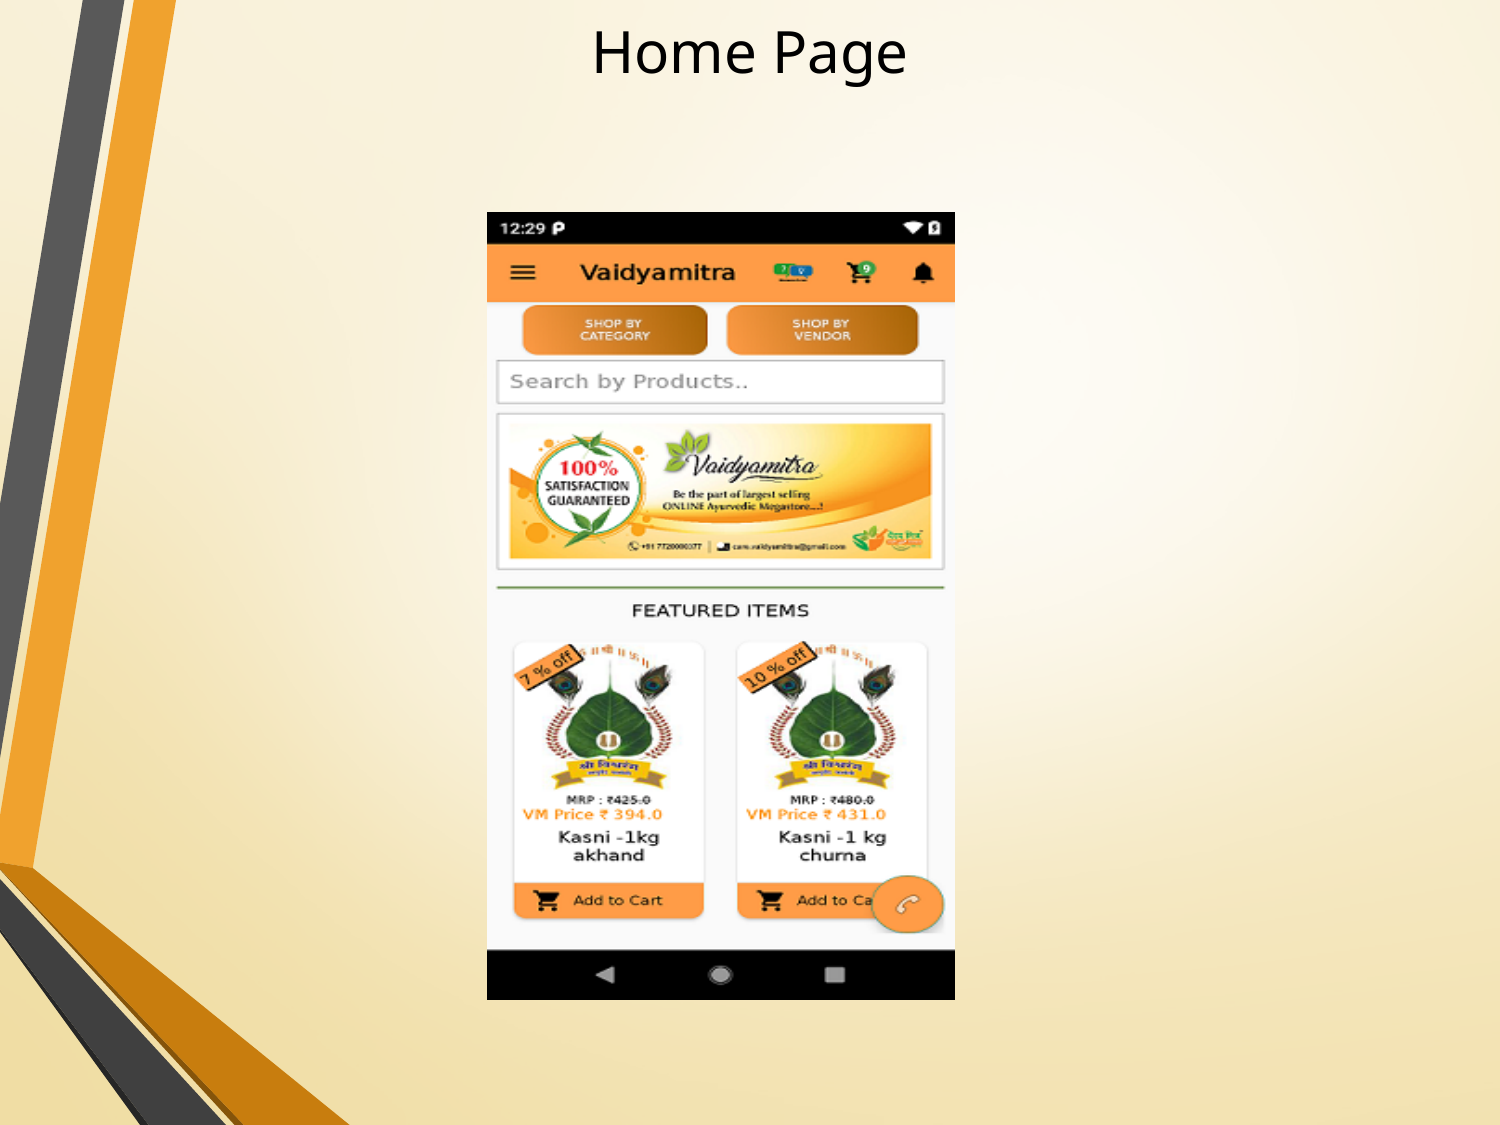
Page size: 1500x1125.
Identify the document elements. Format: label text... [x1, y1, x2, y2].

picture [487, 212, 955, 1001]
title Home Page [75, 0, 1425, 100]
